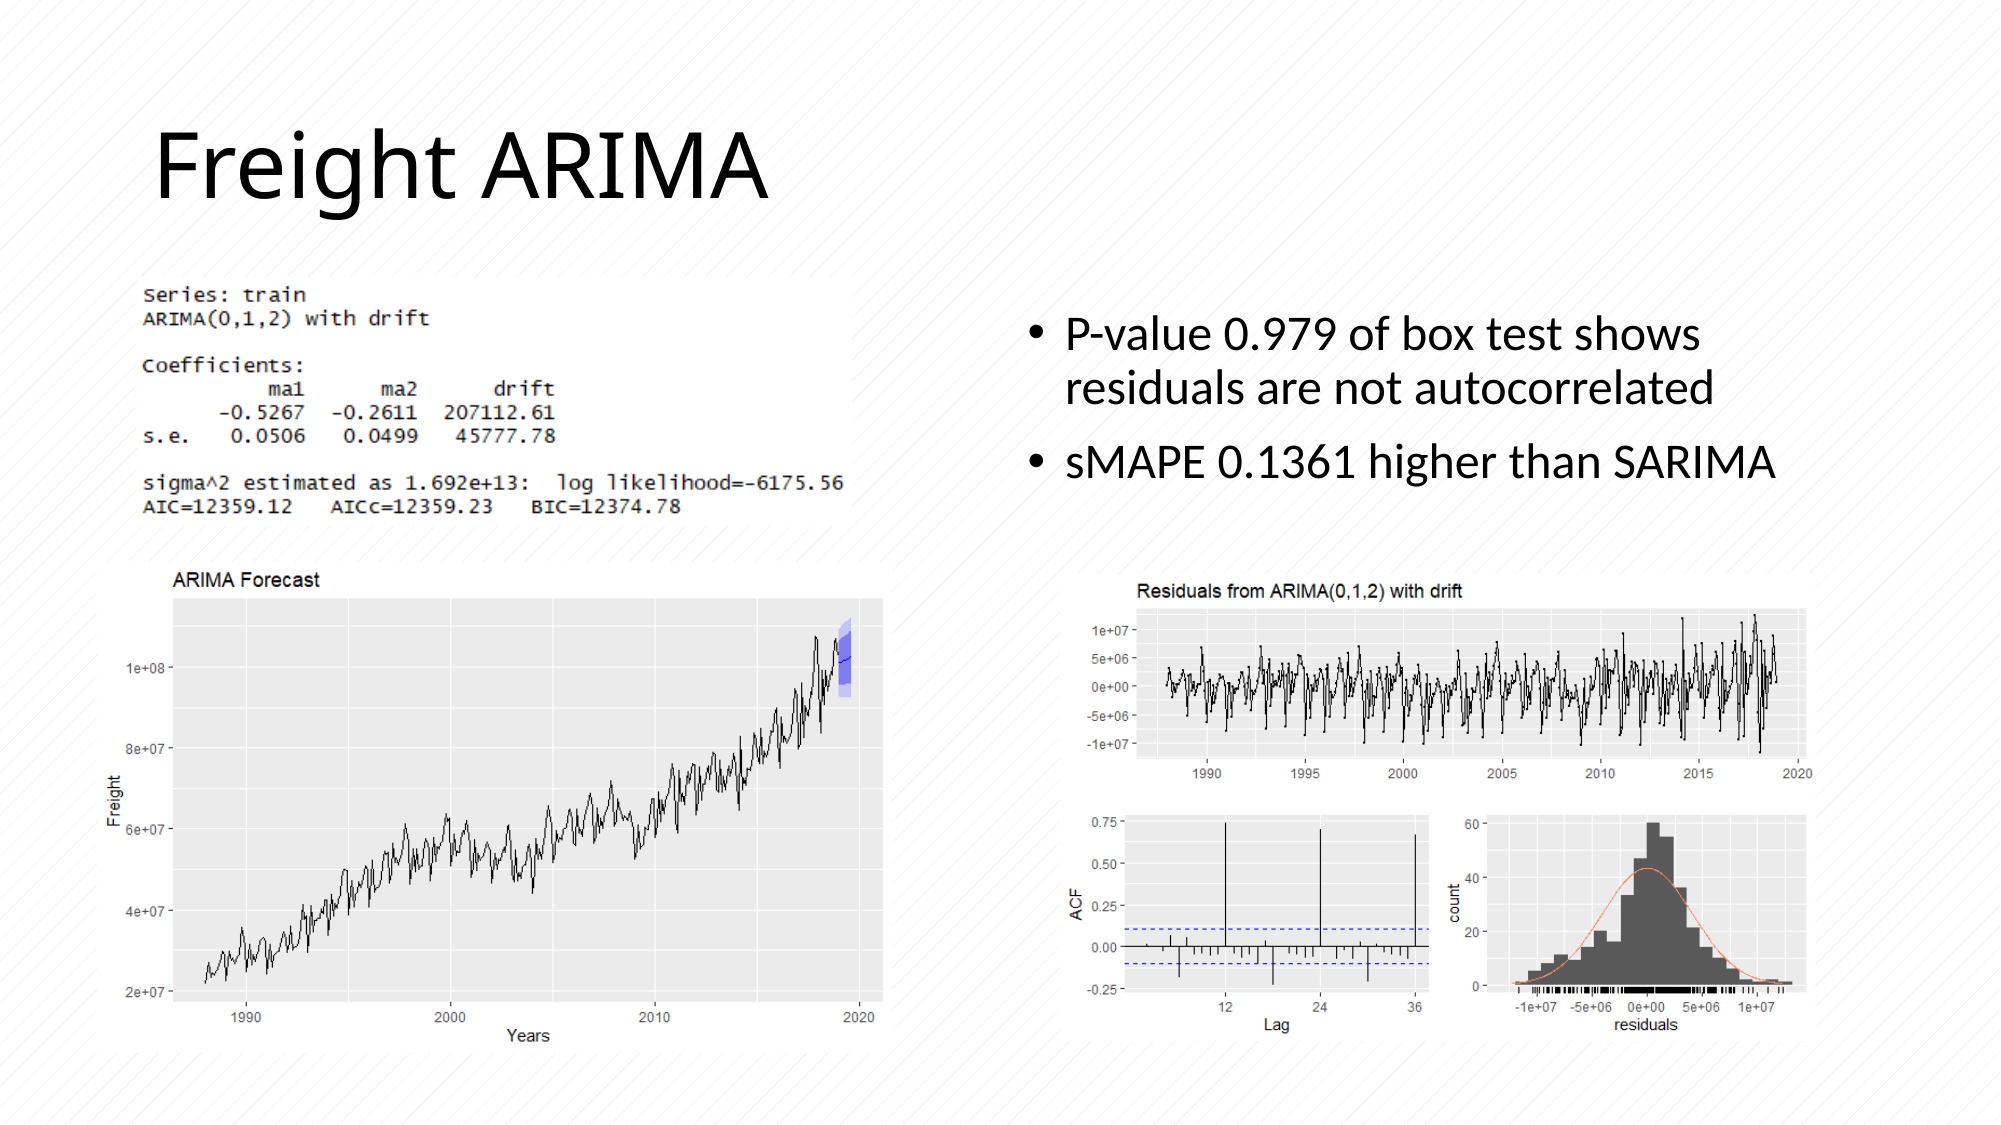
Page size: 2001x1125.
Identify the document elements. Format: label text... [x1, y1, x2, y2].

title Freight ARIMA [137, 59, 1863, 278]
list P-value 0.979 of box test shows residuals are not autocorrelated sMAPE 0.1361 higher than SARIMA [1012, 299, 1863, 1014]
picture [1060, 574, 1815, 1041]
picture [137, 277, 852, 526]
picture [97, 562, 892, 1053]
